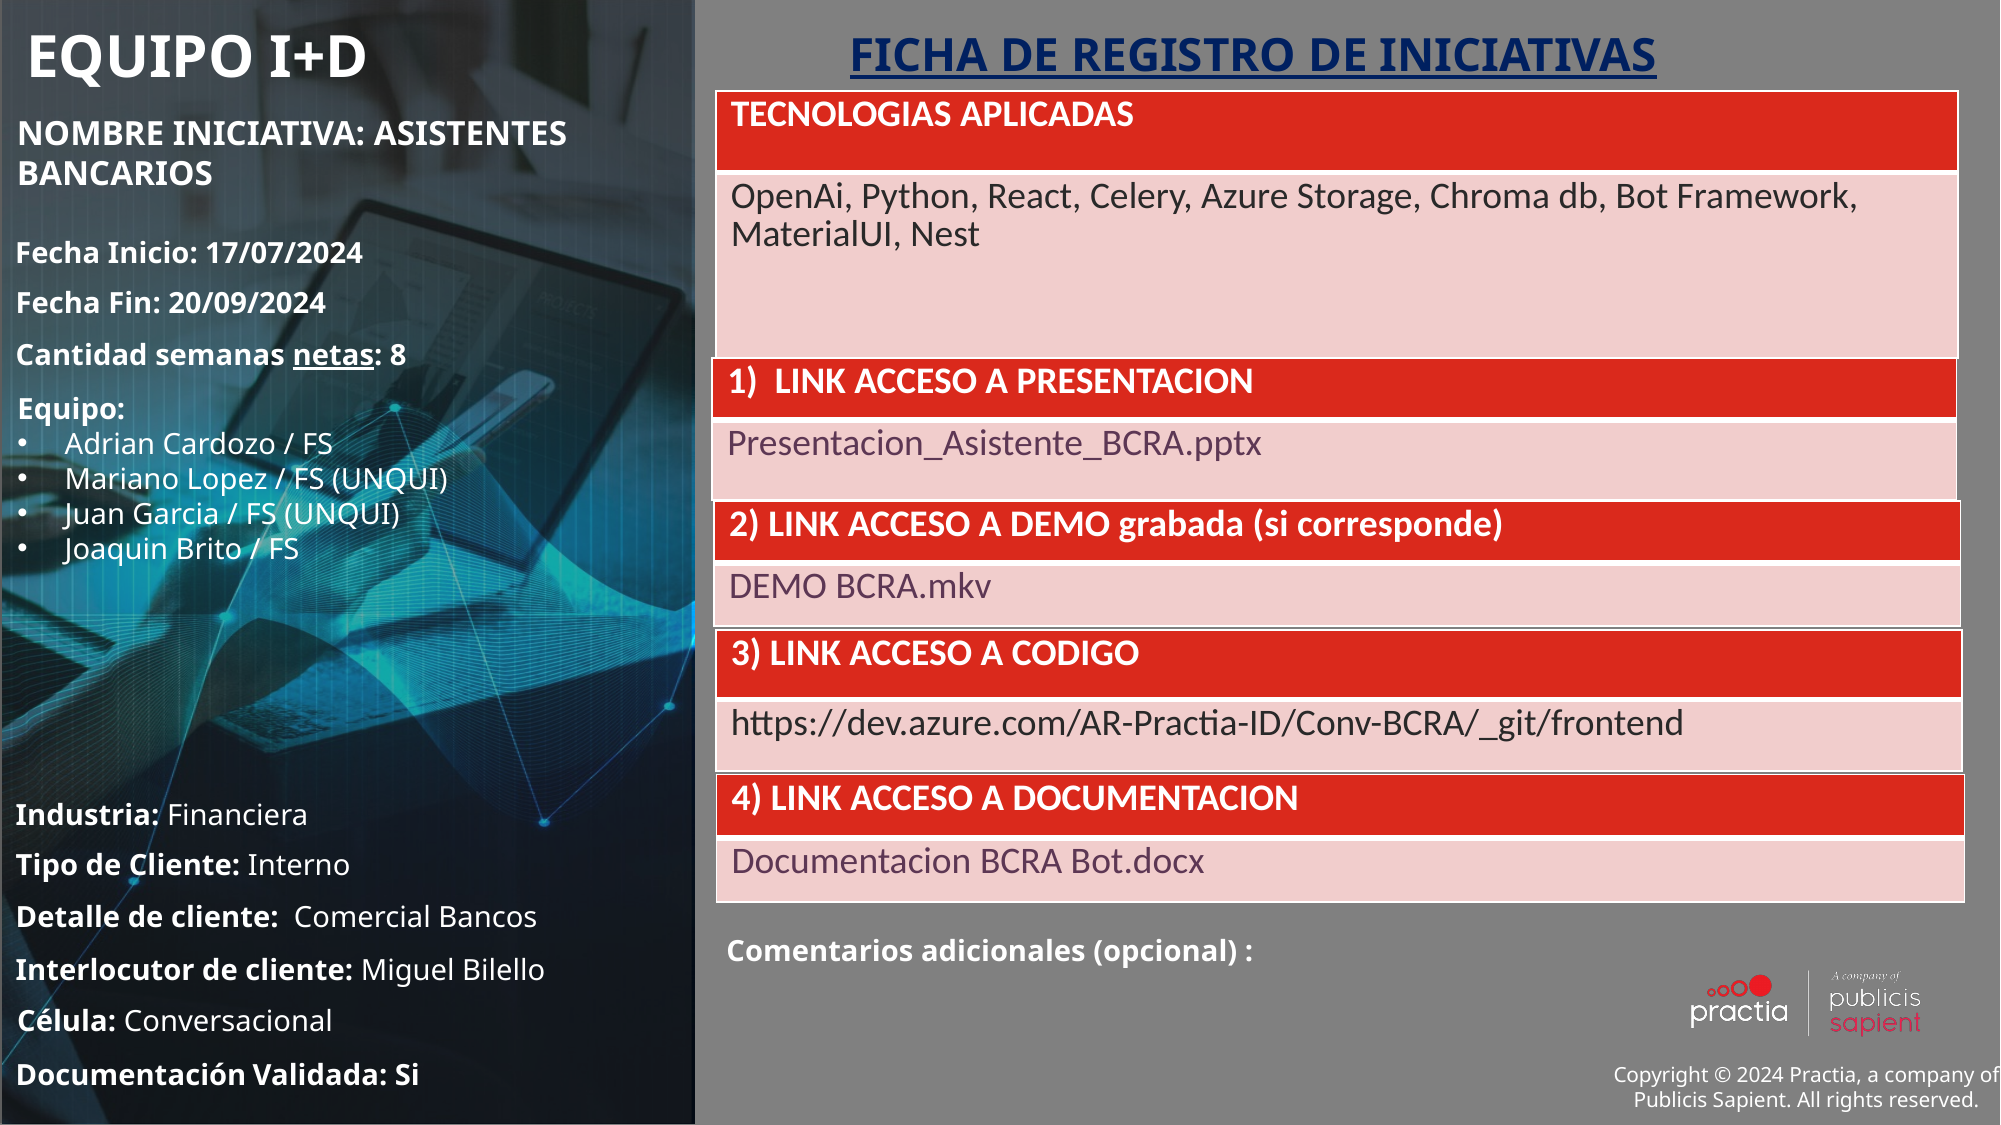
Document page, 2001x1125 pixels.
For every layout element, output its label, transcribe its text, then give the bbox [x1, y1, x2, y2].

table_cell DEMO BCRA.mkv [715, 566, 1960, 625]
text_box Copyright © 2024 Practia, a company of Publicis Sapient. All rights reserved. [1577, 1054, 2000, 1119]
table_cell Presentacion_Asistente_BCRA.pptx [713, 423, 1956, 499]
table_cell Documentacion BCRA Bot.docx [717, 841, 1964, 901]
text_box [0, 0, 695, 1124]
table_header 3) LINK ACCESO A CODIGO [717, 631, 1961, 697]
text_box FICHA de REGISTRO DE Iniciativas [834, 18, 1844, 89]
text_box Comentarios adicionales (opcional) : [711, 925, 1958, 976]
picture [1656, 938, 1955, 1066]
table_header 4) LINK ACCESO A DOCUMENTACION [717, 775, 1964, 835]
table_header TECNOLOGIAS APLICADAS [717, 92, 1957, 170]
table_cell https://dev.azure.com/AR-Practia-ID/Conv-BCRA/_git/frontend [717, 702, 1961, 770]
table_header 1) LINK ACCESO A PRESENTACION [713, 359, 1956, 417]
table_header 2) LINK ACCESO A DEMO grabada (si corresponde) [715, 502, 1960, 560]
table_cell OpenAi, Python, React, Celery, Azure Storage, Chroma db, Bot Framework, MaterialUI, Nest [717, 175, 1957, 357]
